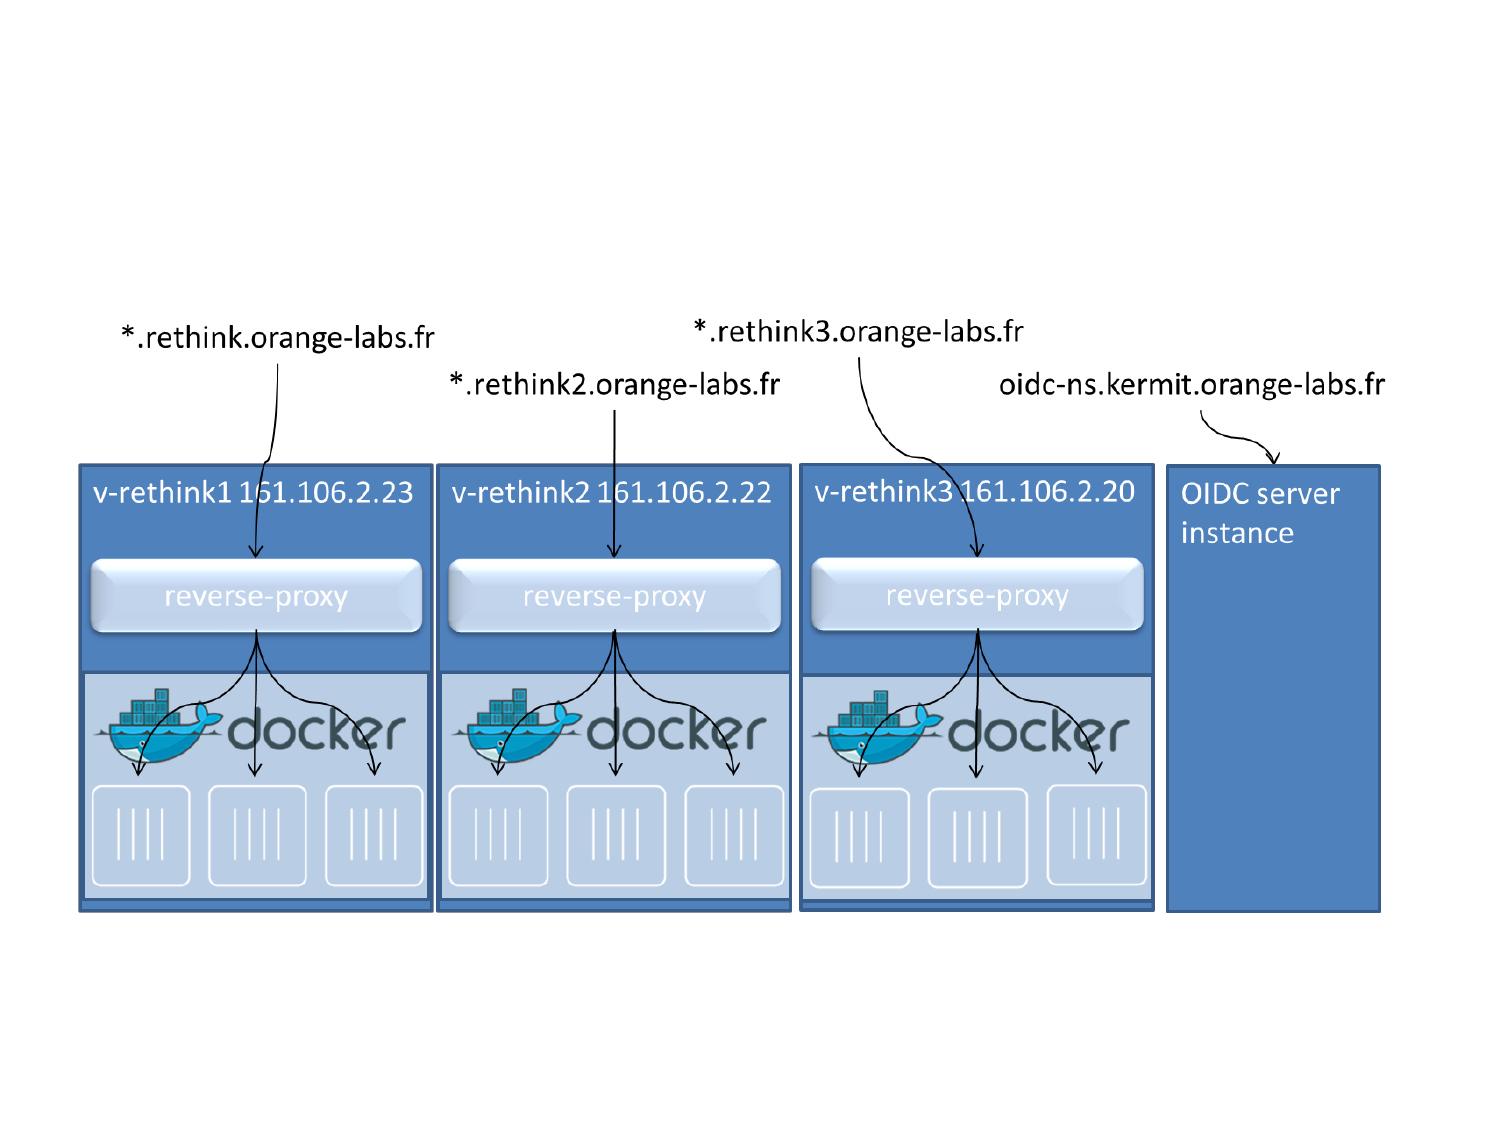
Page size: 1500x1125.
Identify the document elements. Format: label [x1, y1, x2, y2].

picture [64, 299, 1415, 913]
